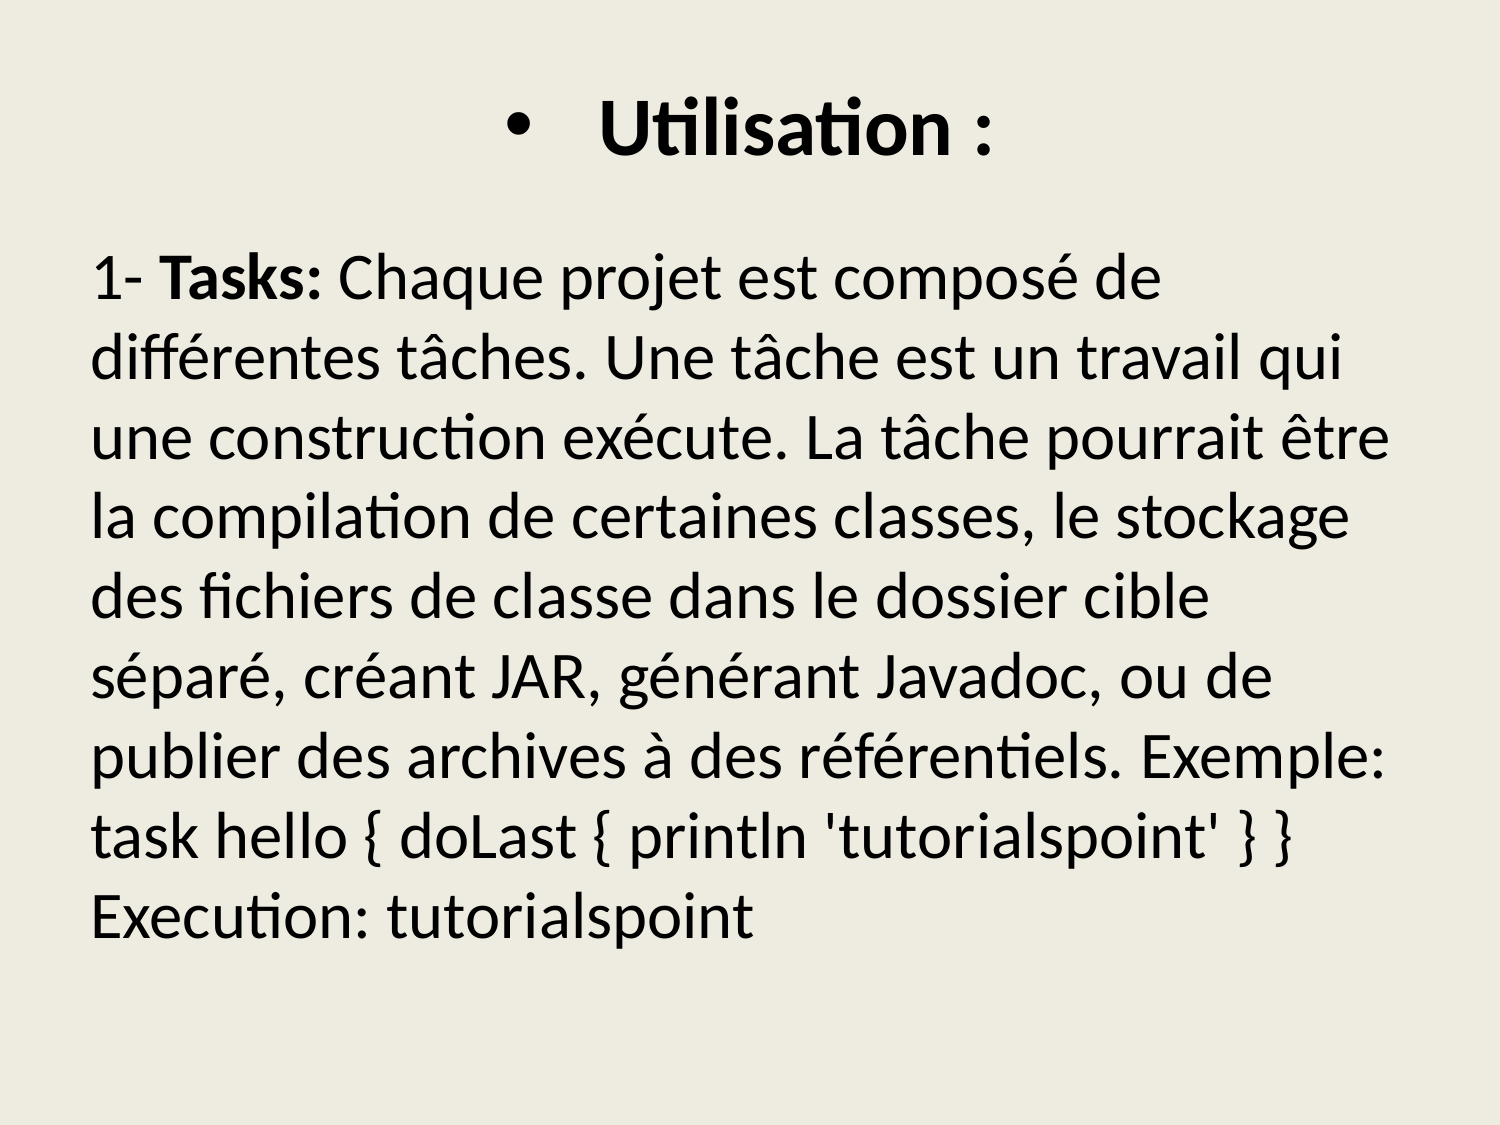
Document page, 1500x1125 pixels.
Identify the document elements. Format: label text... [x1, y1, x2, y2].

title Utilisation : [75, 45, 1425, 200]
list 1- Tasks: Chaque projet est composé de différentes tâches. Une tâche est un travail qui une construction exécute. La tâche pourrait être la compilation de certaines classes, le stockage des fichiers de classe dans le dossier cible séparé, créant JAR, générant Javadoc, ou de publier des archives à des référentiels. Exemple: task hello { doLast { println 'tutorialspoint' } } Execution: tutorialspoint [75, 224, 1425, 1075]
